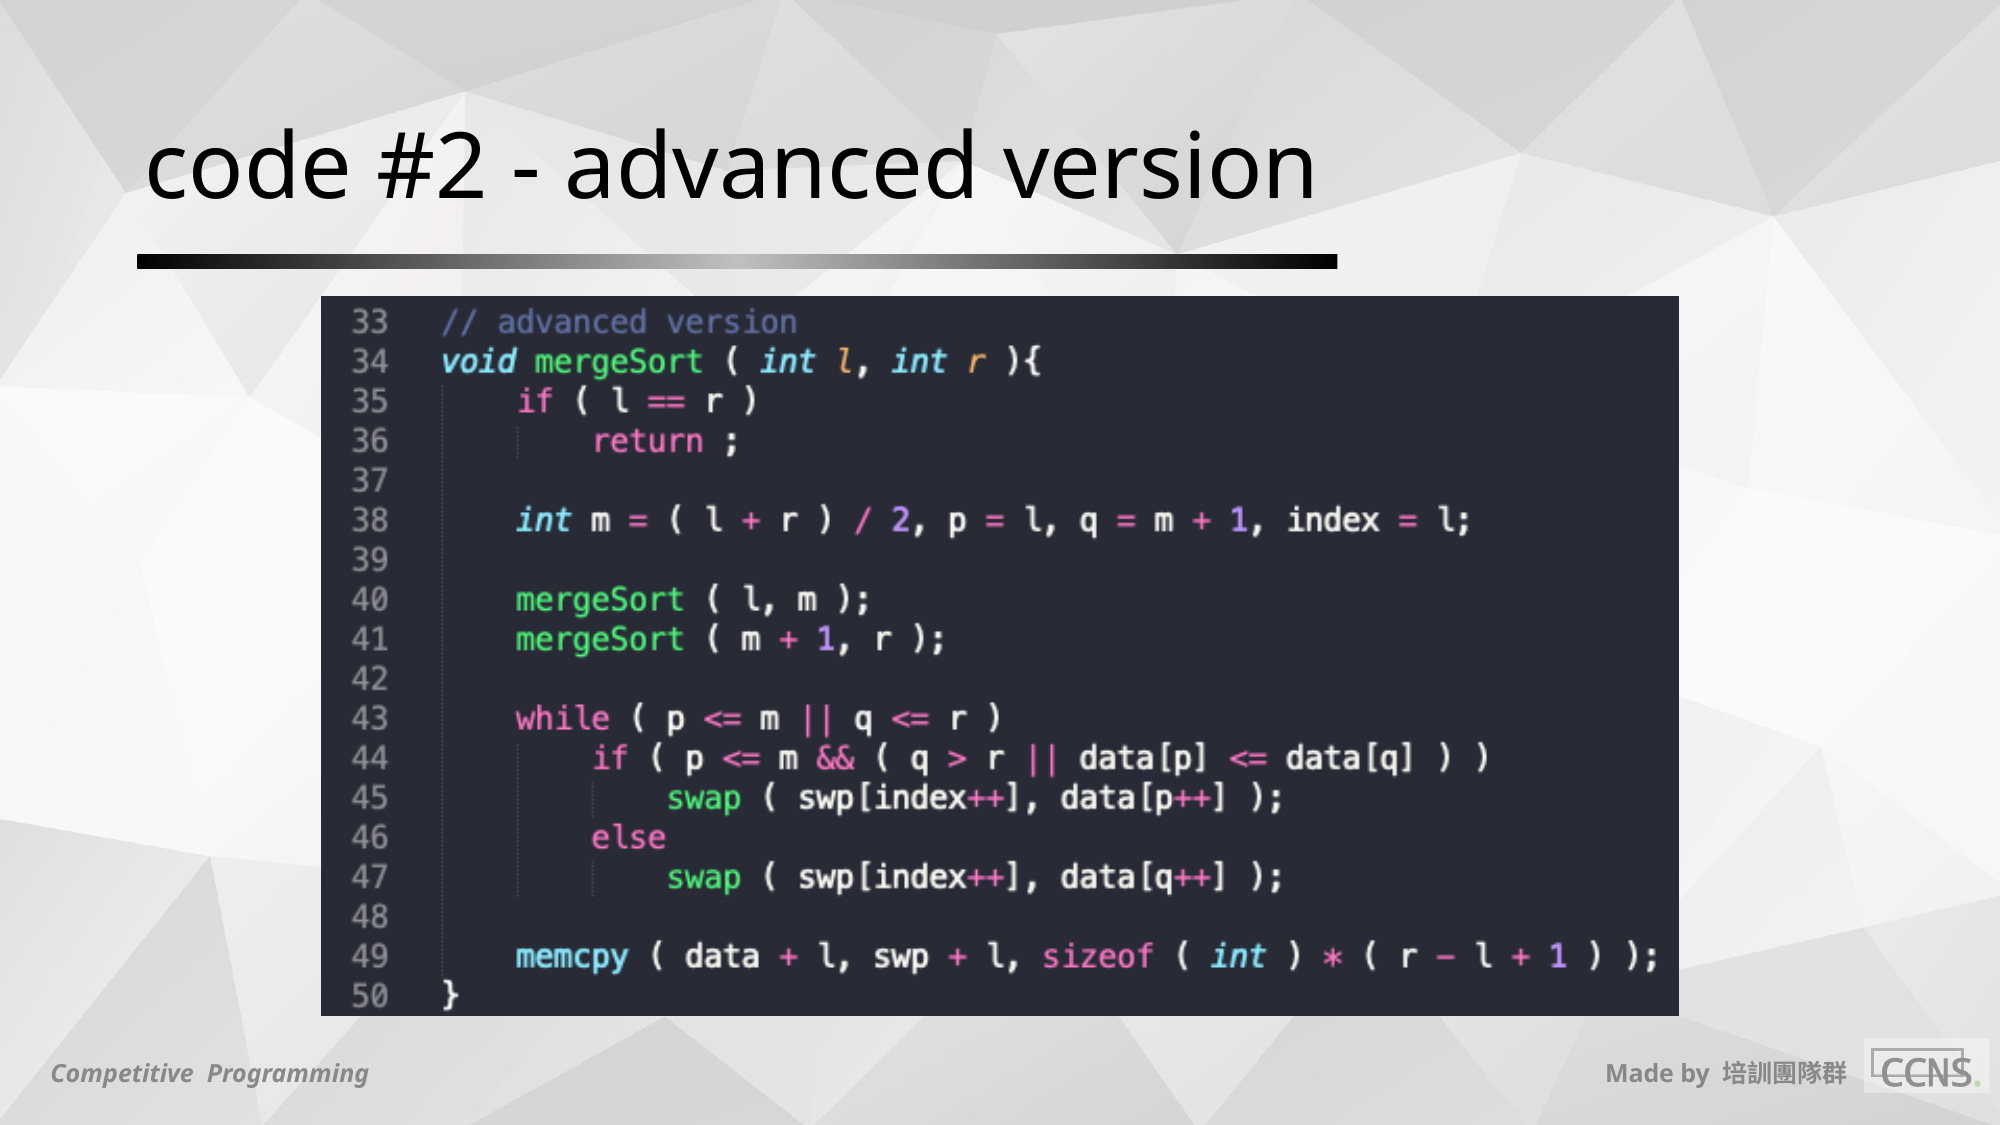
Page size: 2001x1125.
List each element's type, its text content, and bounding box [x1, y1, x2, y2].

title code #2 - advanced version [136, 59, 1863, 278]
picture [0, 0, 2000, 1125]
